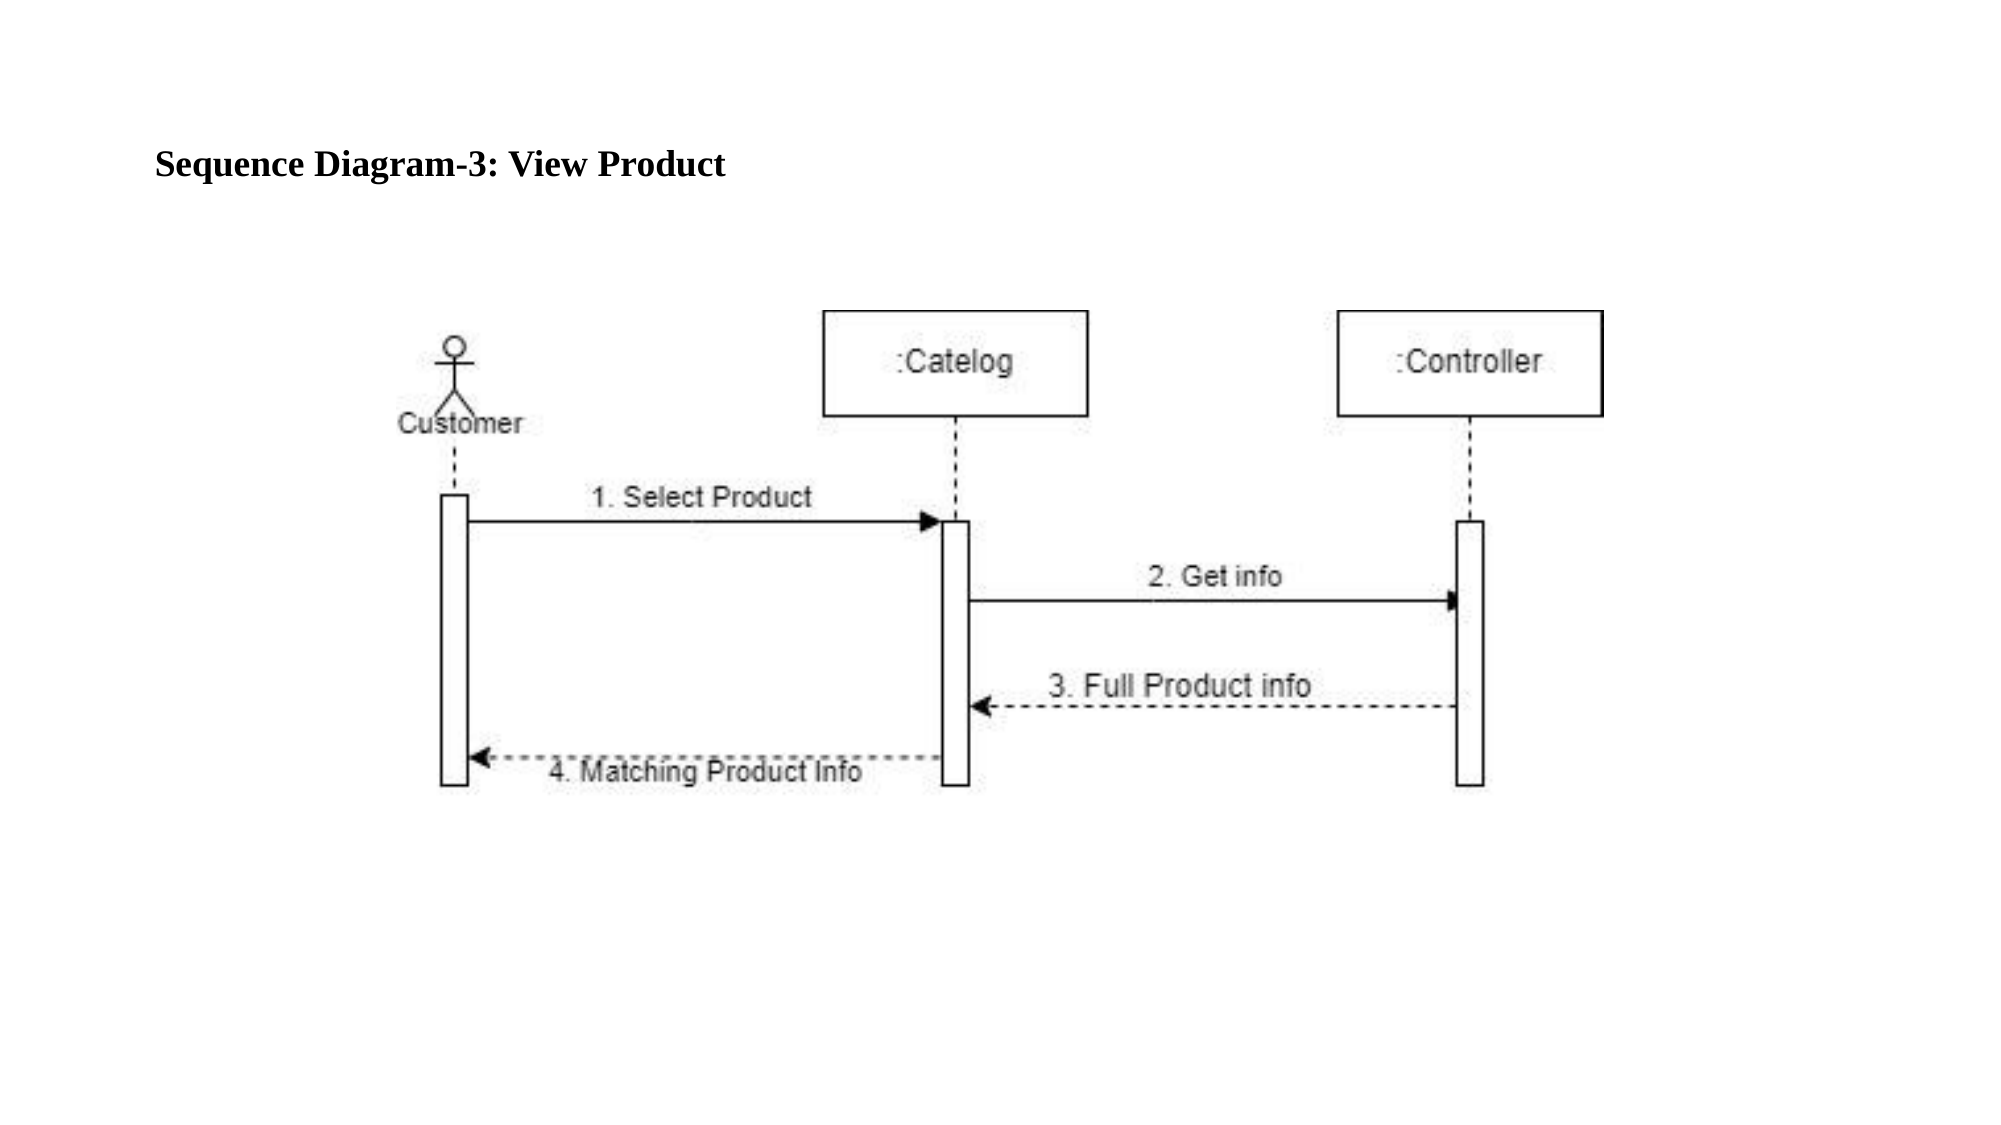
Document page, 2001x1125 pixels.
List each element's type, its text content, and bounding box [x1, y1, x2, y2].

picture [396, 310, 1604, 815]
text_box Sequence Diagram-3: View Product [64, 131, 1065, 192]
